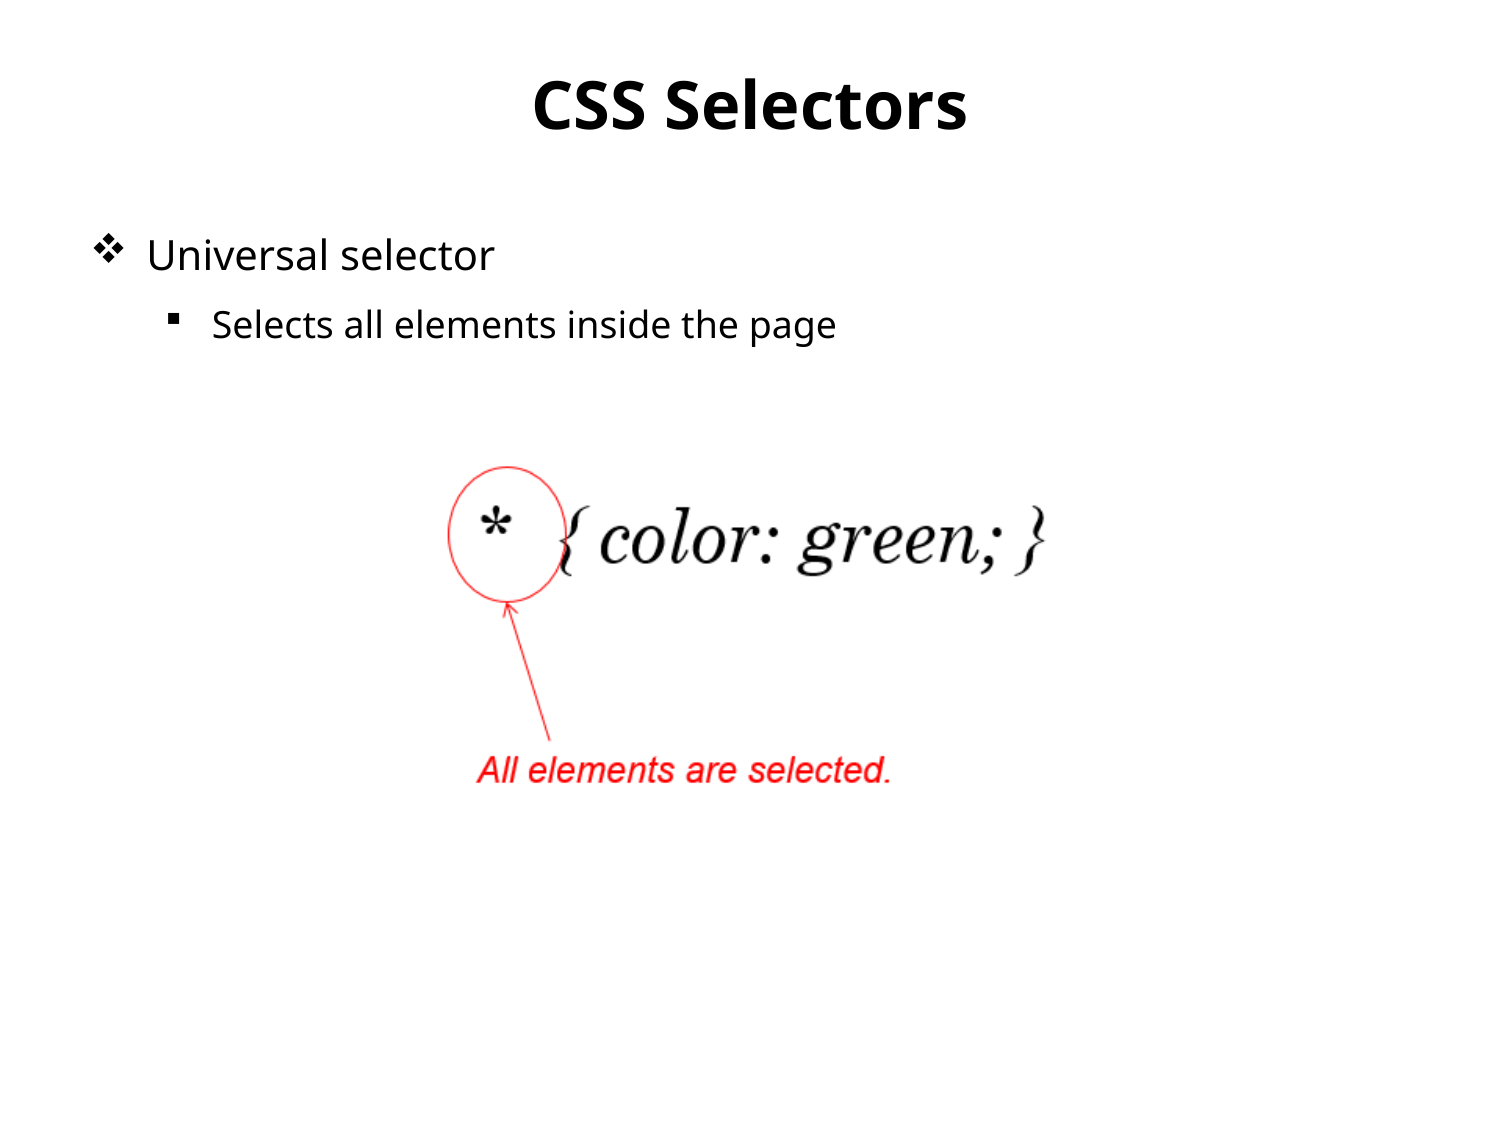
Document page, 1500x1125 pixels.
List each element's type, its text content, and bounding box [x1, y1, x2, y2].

list Universal selector Selects all elements inside the page [75, 196, 1425, 1071]
title CSS Selectors [75, 45, 1425, 161]
picture [387, 426, 1113, 841]
